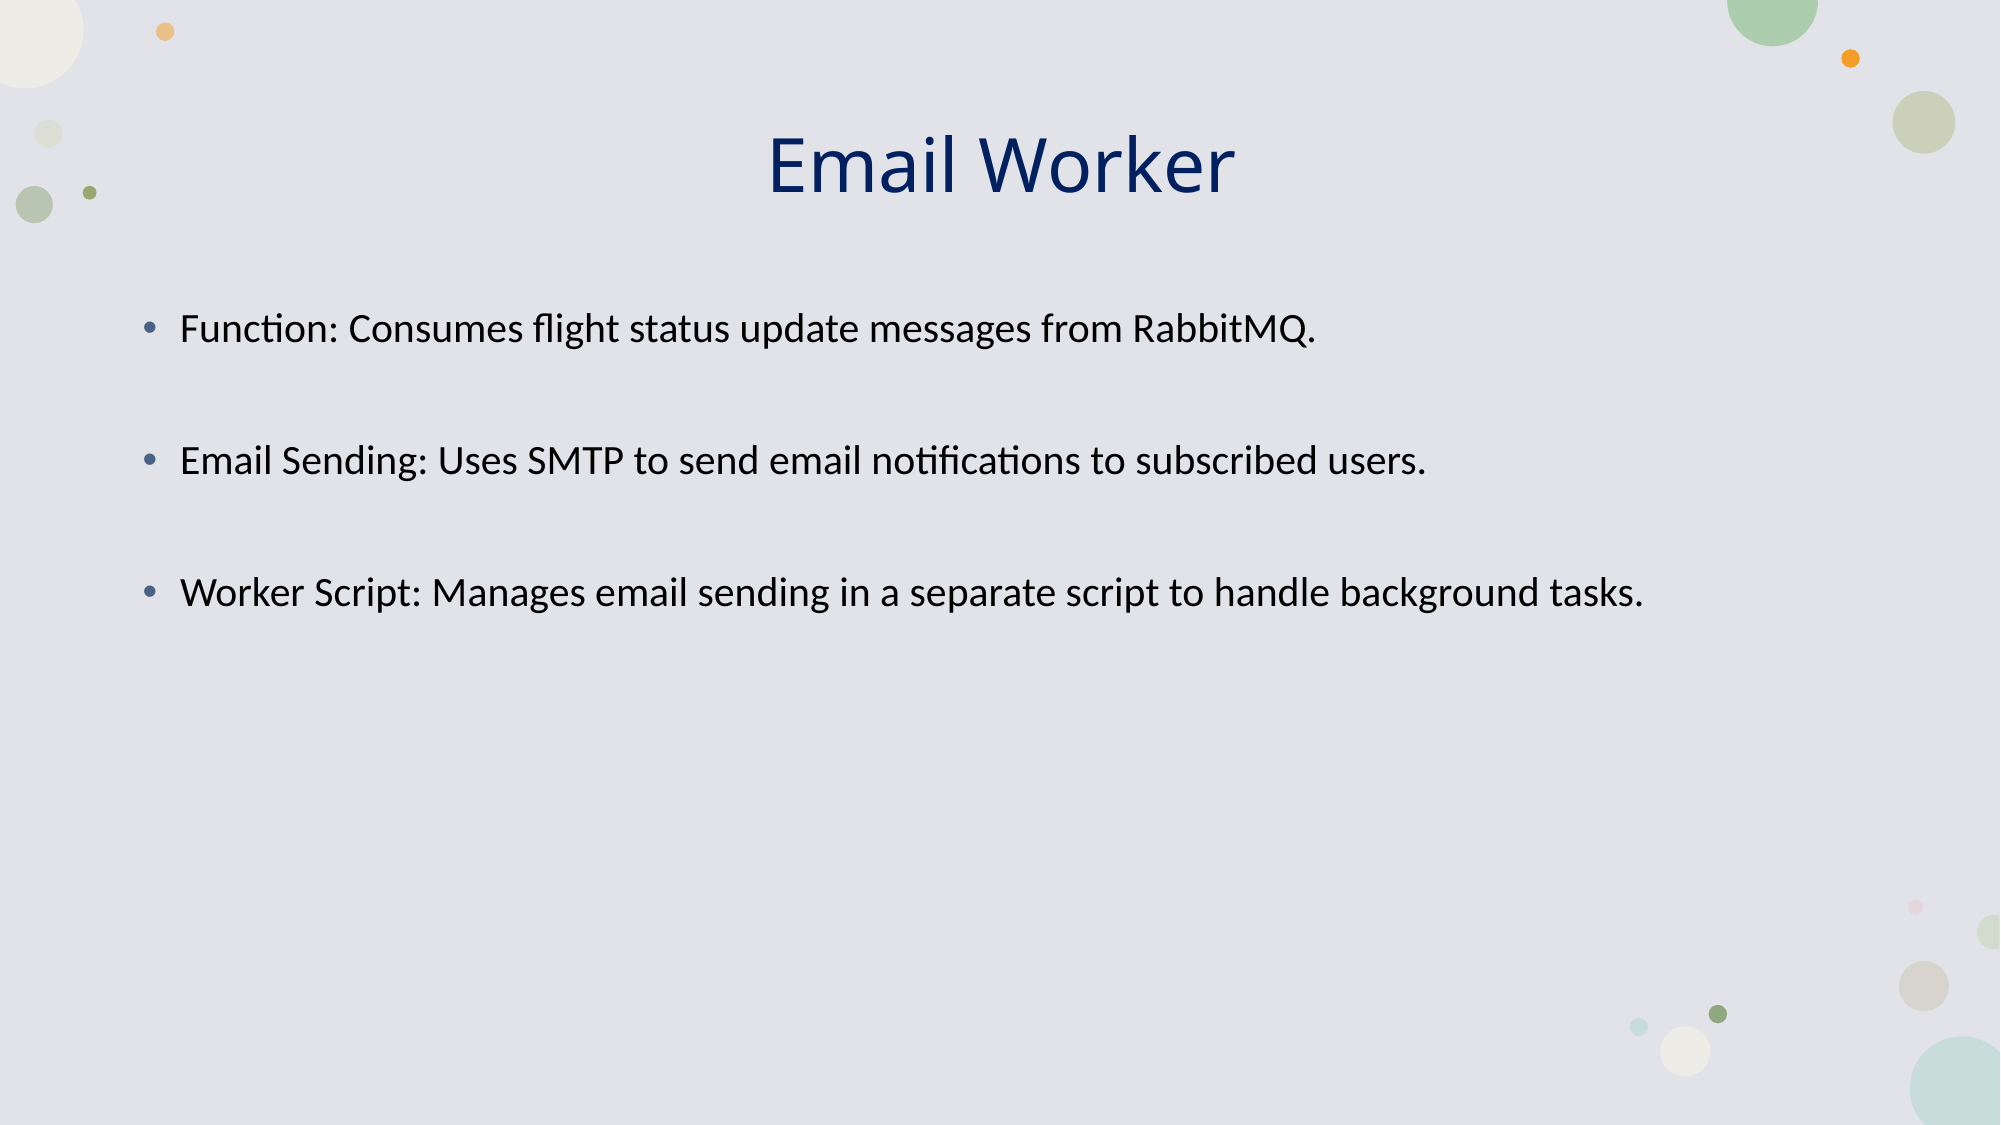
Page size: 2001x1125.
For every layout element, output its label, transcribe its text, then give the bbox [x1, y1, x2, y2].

title Email Worker [127, 59, 1877, 278]
list Function: Consumes flight status update messages from RabbitMQ. Email Sending: Uses SMTP to send email notifications to subscribed users. Worker Script: Manages email sending in a separate script to handle background tasks. [127, 299, 1877, 1014]
